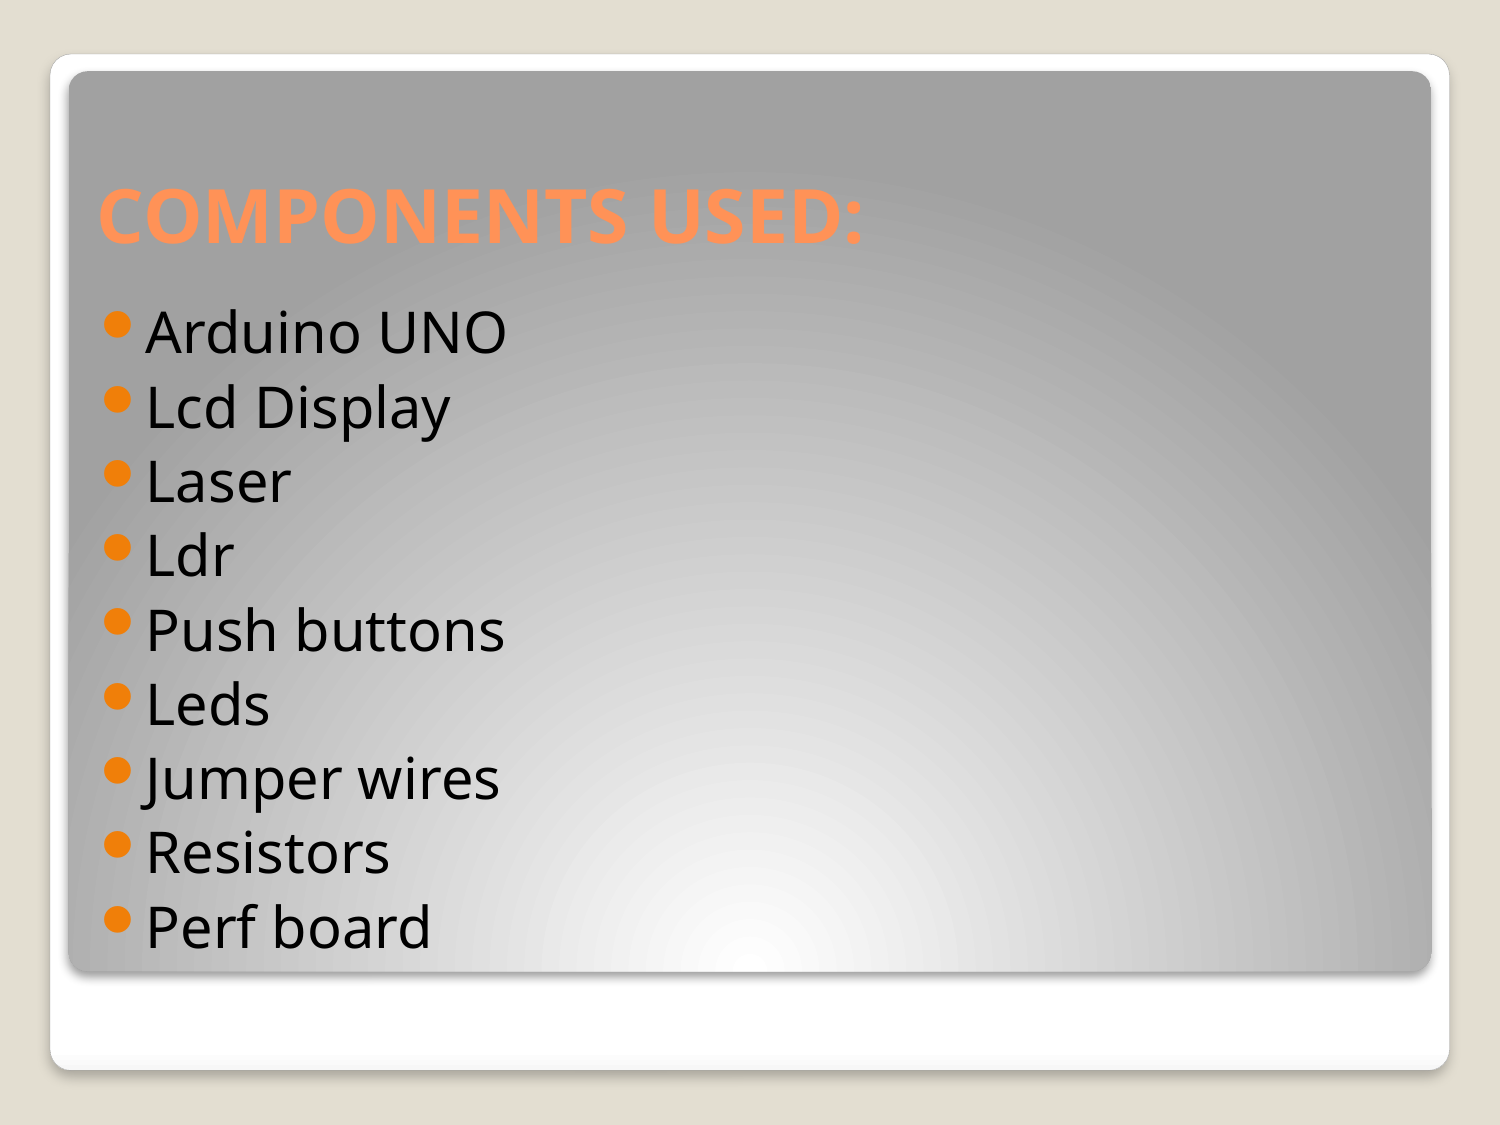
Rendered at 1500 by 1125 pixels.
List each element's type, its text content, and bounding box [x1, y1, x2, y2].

title COMPONENTS USED: [82, 93, 1425, 267]
list Arduino UNO Lcd Display Laser Ldr Push buttons Leds Jumper wires Resistors Perf board [70, 281, 1413, 969]
